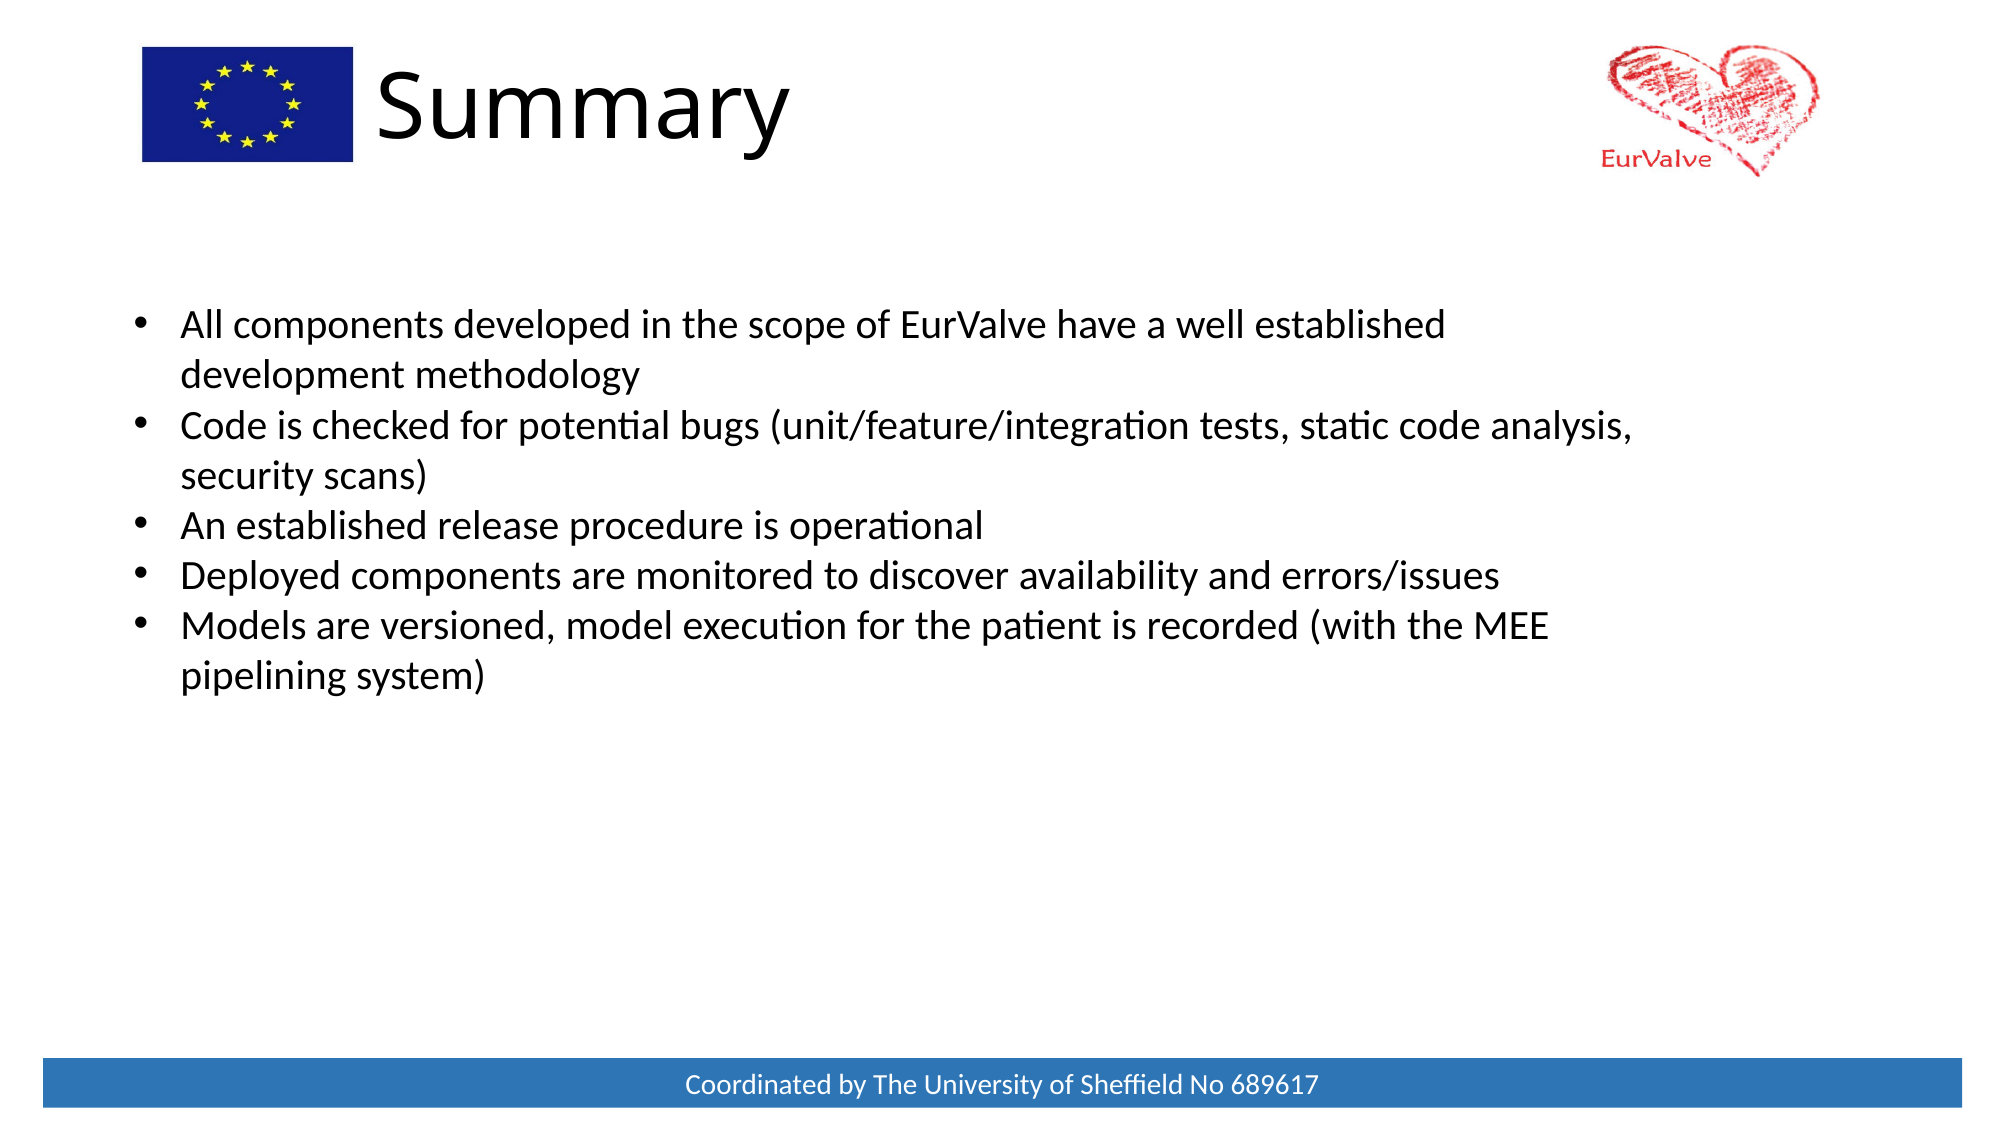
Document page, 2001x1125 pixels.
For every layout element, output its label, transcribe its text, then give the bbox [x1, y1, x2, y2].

picture [1604, 37, 1827, 184]
picture [137, 43, 357, 165]
title Summary [360, 0, 1604, 218]
text_box All components developed in the scope of EurValve have a well established development methodology Code is checked for potential bugs (unit/feature/integration tests, static code analysis, security scans) An established release procedure is operational Deployed components are monitored to discover availability and errors/issues Models are versioned, model execution for the patient is recorded (with the MEE pipelining system) [118, 289, 1653, 705]
